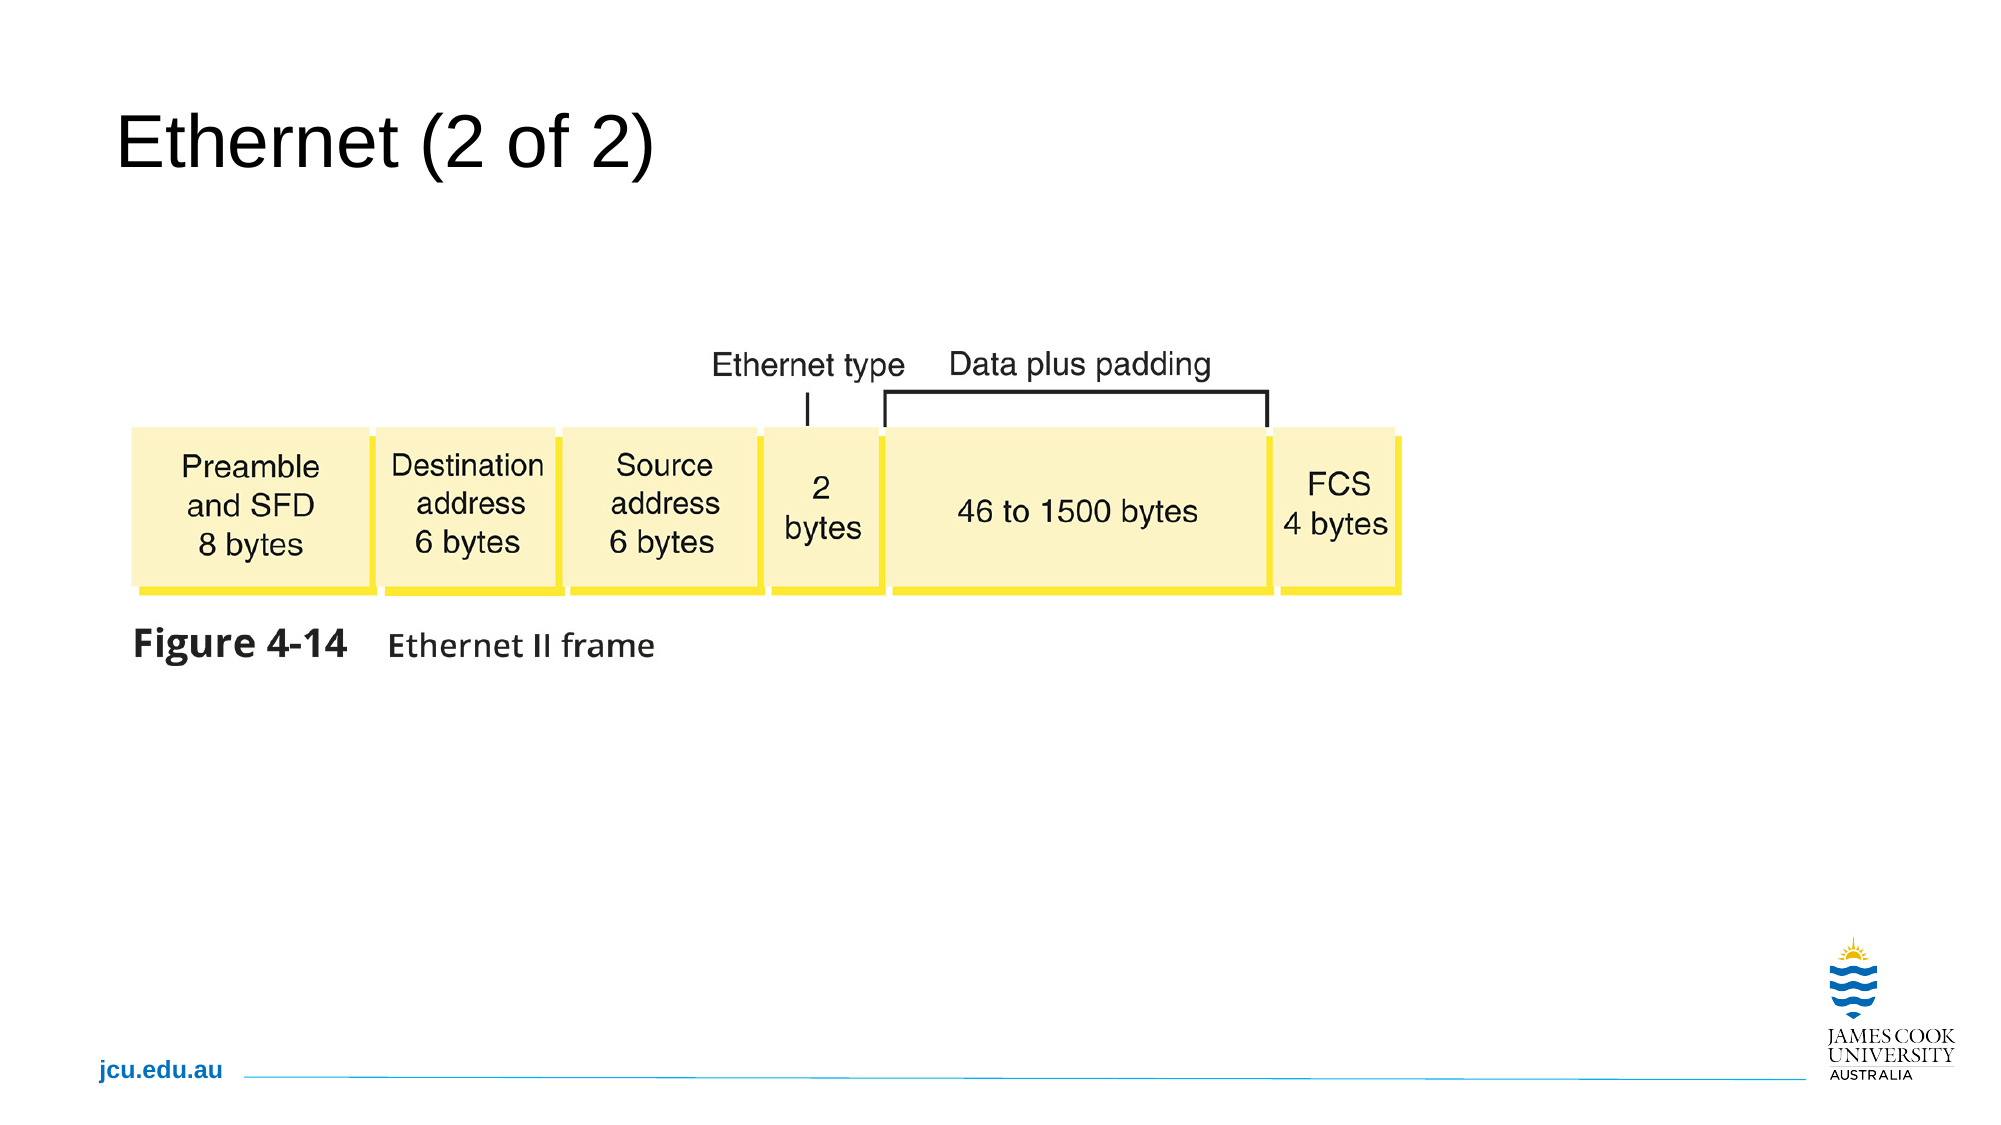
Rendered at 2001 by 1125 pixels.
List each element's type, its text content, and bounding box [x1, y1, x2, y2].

picture [1827, 934, 1956, 1080]
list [131, 351, 1402, 666]
title Ethernet (2 of 2) [100, 95, 1863, 278]
